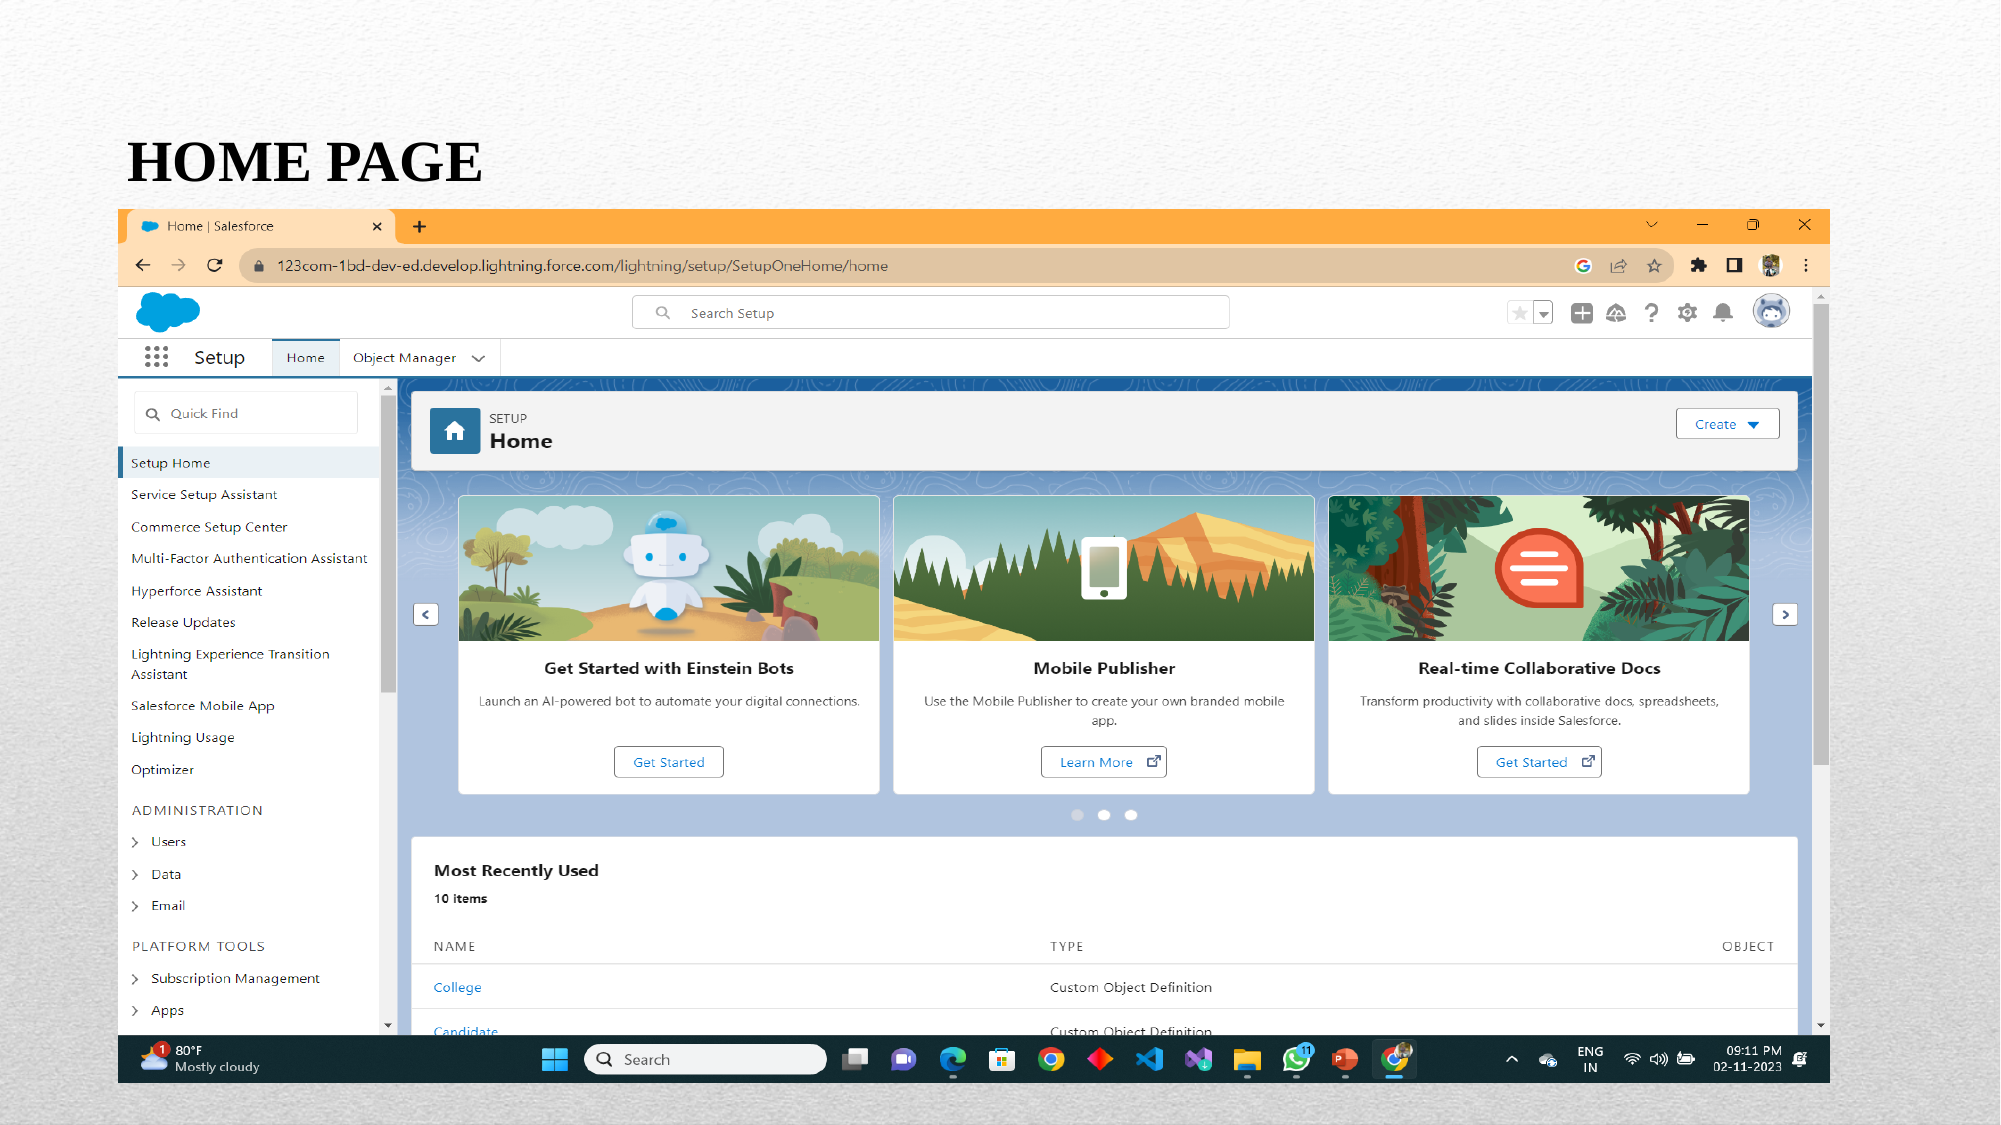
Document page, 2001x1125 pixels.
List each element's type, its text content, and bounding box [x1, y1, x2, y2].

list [117, 209, 1831, 1084]
title HOME PAGE [112, 72, 1654, 219]
text_box [0, 0, 2000, 1125]
